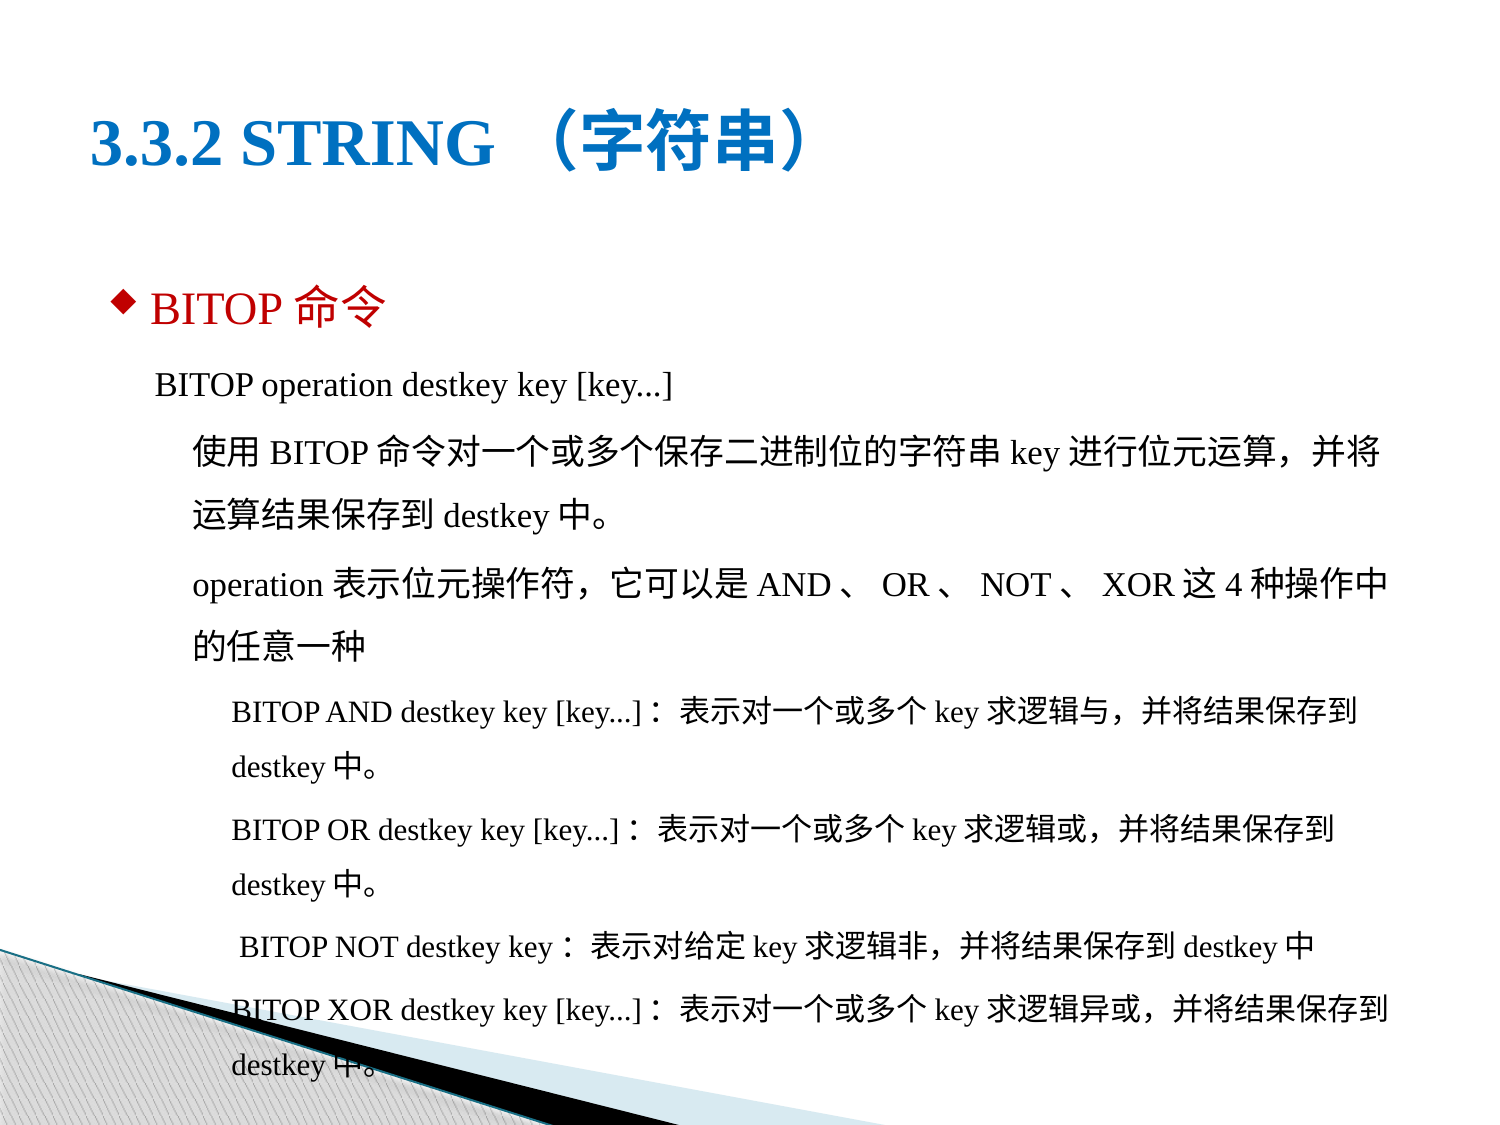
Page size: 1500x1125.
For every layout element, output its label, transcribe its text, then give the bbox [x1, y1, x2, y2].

title 3.3.2 STRING（字符串） [75, 45, 916, 233]
list BITOP命令 BITOP operation destkey key [key...] 使用BITOP命令对一个或多个保存二进制位的字符串key进行位元运算，并将运算结果保存到destkey中。 operation表示位元操作符，它可以是AND、OR、NOT、XOR这4种操作中的任意一种 BITOP AND destkey key [key...]：表示对一个或多个key求逻辑与，并将结果保存到destkey中。 BITOP OR destkey key [key...]：表示对一个或多个key求逻辑或，并将结果保存到destkey中。 BITOP NOT destkey key：表示对给定key求逻辑非，并将结果保存到destkey中 BITOP XOR destkey key [key...]：表示对一个或多个key求逻辑异或，并将结果保存到destkey中。 [75, 243, 1425, 1094]
